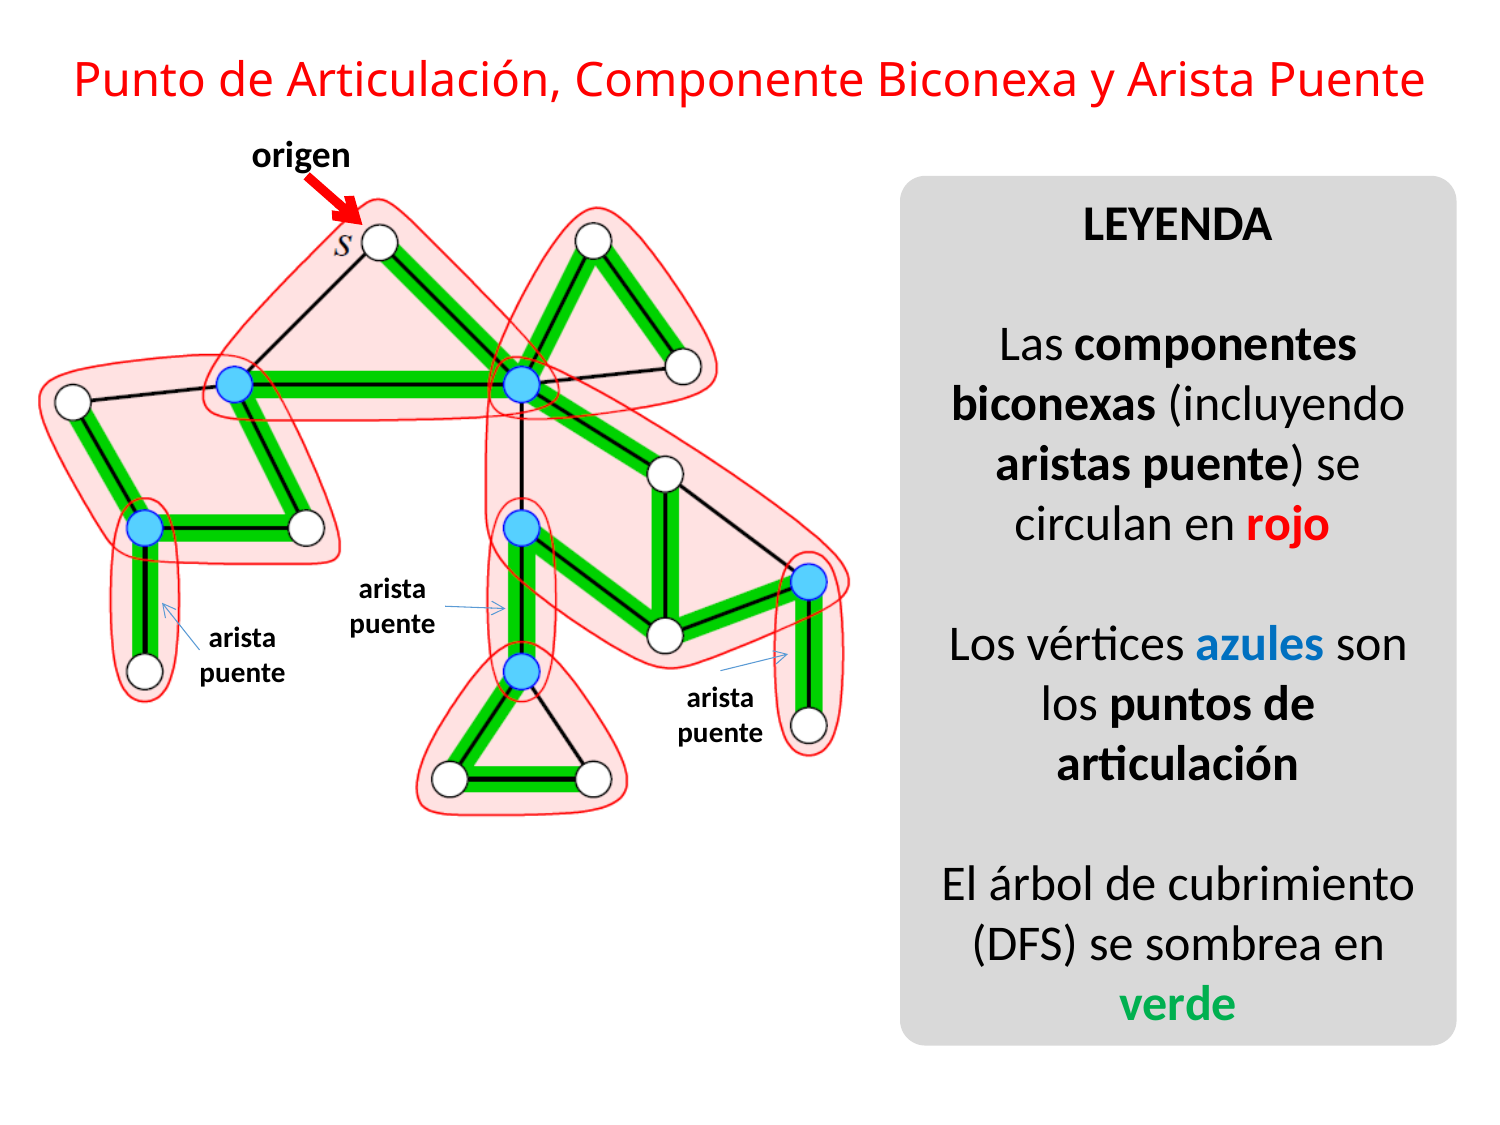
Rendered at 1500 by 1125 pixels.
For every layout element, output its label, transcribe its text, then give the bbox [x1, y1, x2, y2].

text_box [720, 654, 789, 671]
text_box LEYENDA Las componentes biconexas (incluyendo aristas puente) se circulan en rojo Los vértices azules son los puntos de articulación El árbol de cubrimiento (DFS) se sombrea en verde [900, 175, 1457, 1046]
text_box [306, 175, 363, 225]
title Punto de Articulación, Componente Biconexa y Arista Puente [37, 24, 1463, 138]
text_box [162, 602, 200, 650]
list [37, 187, 858, 825]
text_box origen [236, 138, 387, 183]
